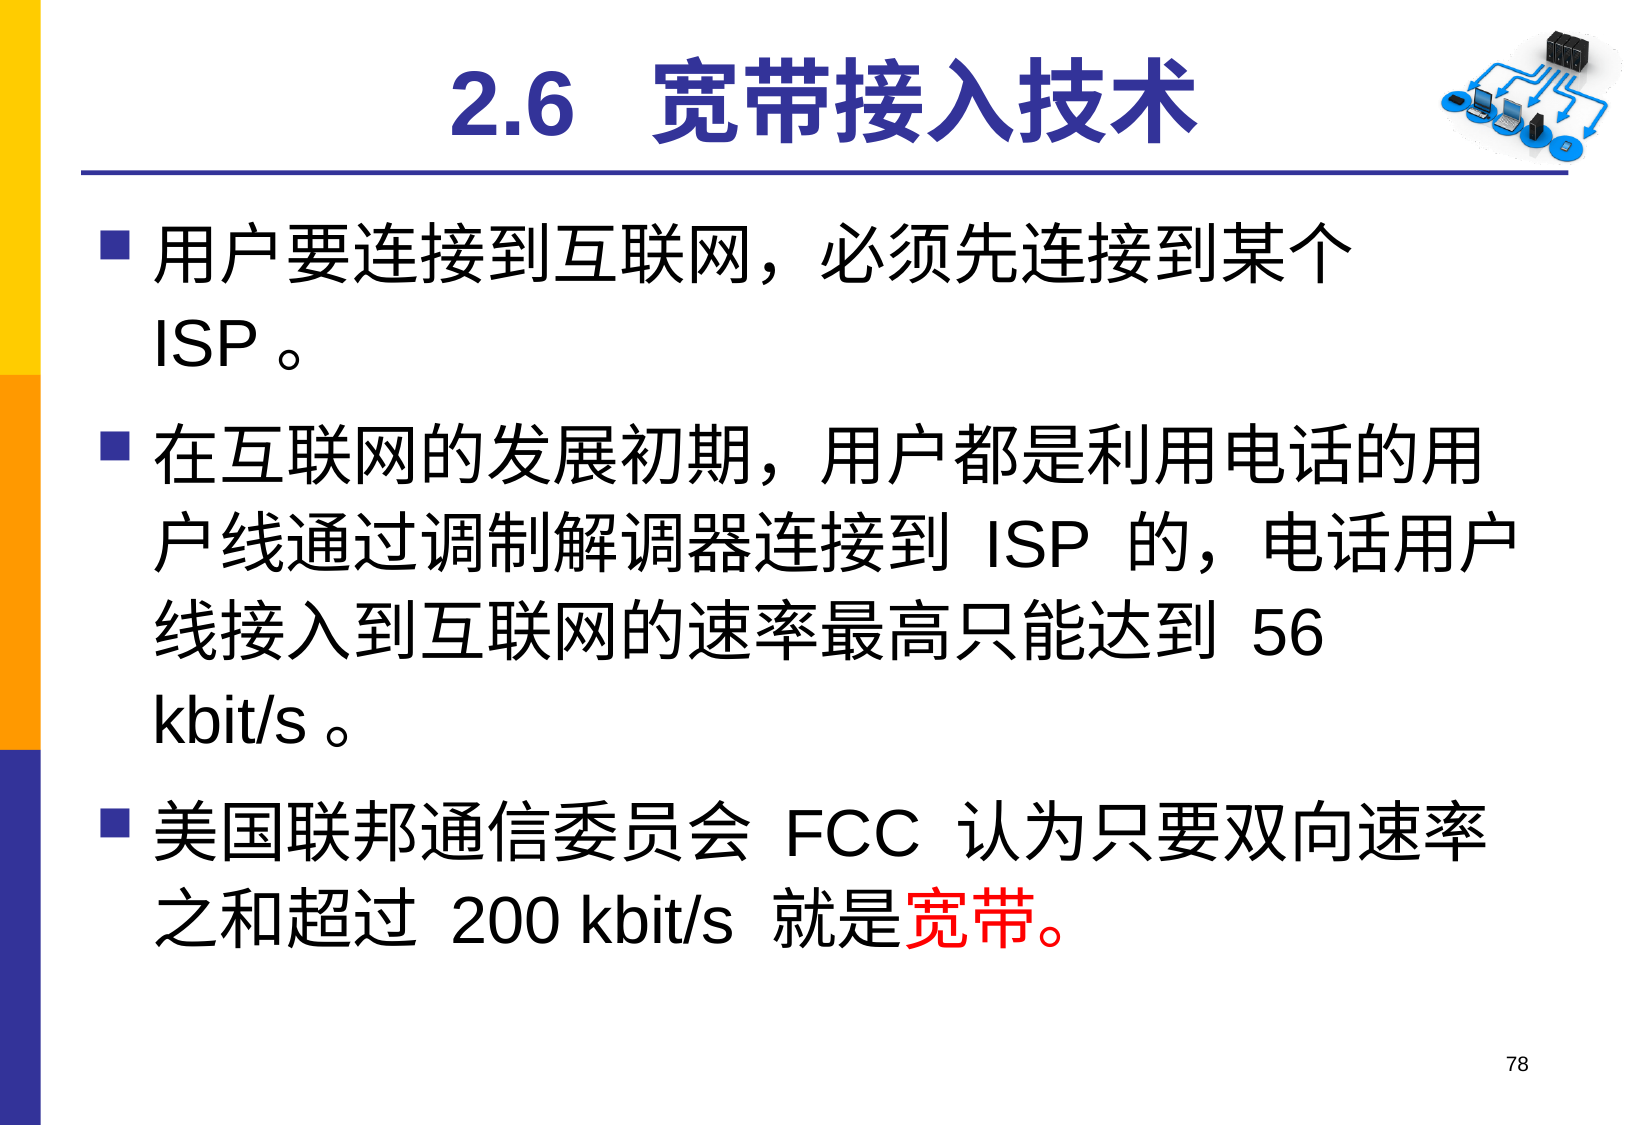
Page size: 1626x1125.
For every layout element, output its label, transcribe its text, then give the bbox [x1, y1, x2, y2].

title 2.6 宽带接入技术 [81, 30, 1569, 161]
slide_number 78 [1164, 1042, 1544, 1118]
list 用户要连接到互联网，必须先连接到某个 ISP。 在互联网的发展初期，用户都是利用电话的用户线通过调制解调器连接到 ISP 的，电话用户线接入到互联网的速率最高只能达到 56 kbit/s。 美国联邦通信委员会 FCC 认为只要双向速率之和超过 200 kbit/s 就是宽带。 [81, 196, 1569, 1006]
picture [1438, 30, 1624, 165]
